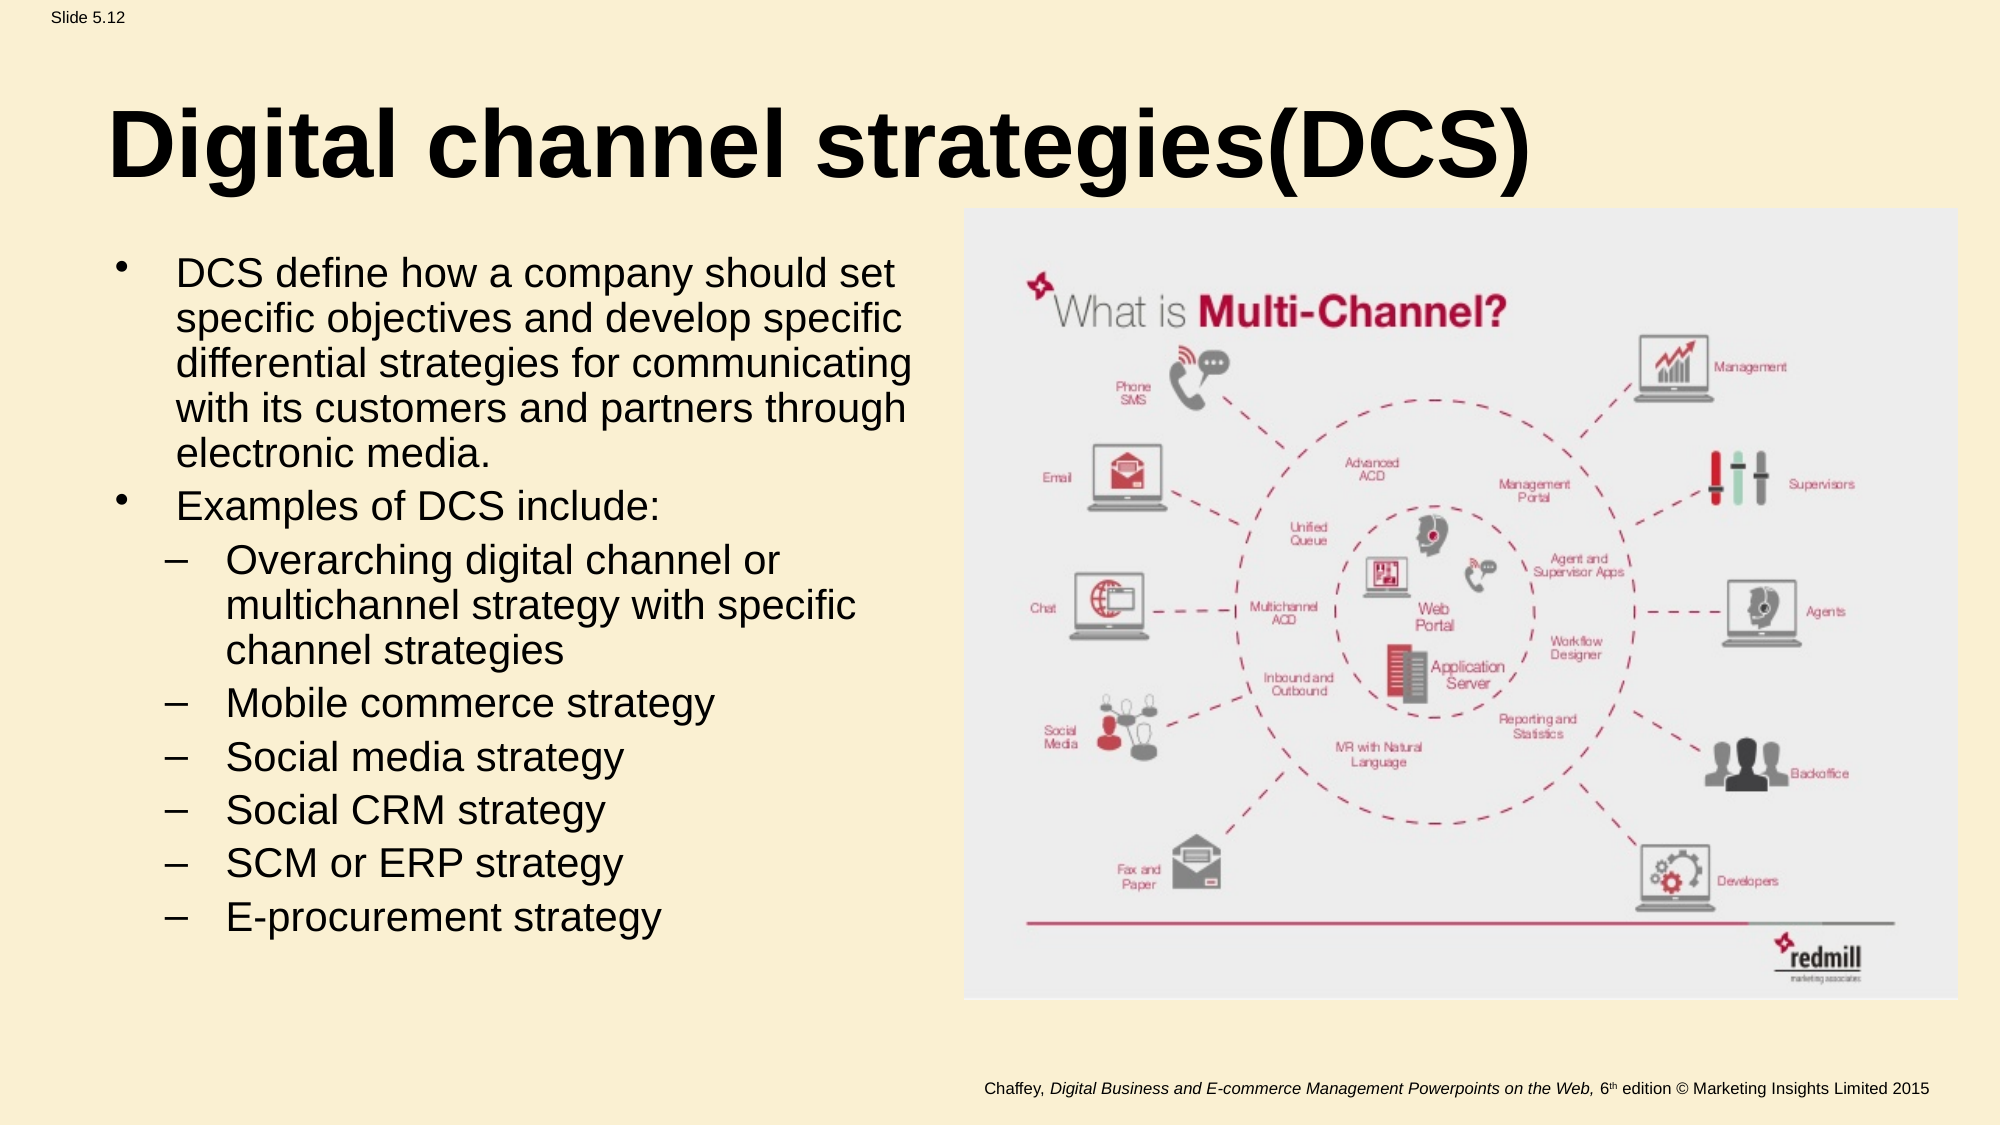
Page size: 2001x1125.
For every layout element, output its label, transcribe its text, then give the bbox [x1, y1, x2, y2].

title Digital channel strategies(DCS) [99, 45, 1734, 233]
picture [964, 207, 1958, 1000]
list DCS define how a company should set specific objectives and develop specific differential strategies for communicating with its customers and partners through electronic media. Examples of DCS include: Overarching digital channel or multichannel strategy with specific channel strategies Mobile commerce strategy Social media strategy Social CRM strategy SCM or ERP strategy E-procurement strategy [99, 243, 955, 1005]
